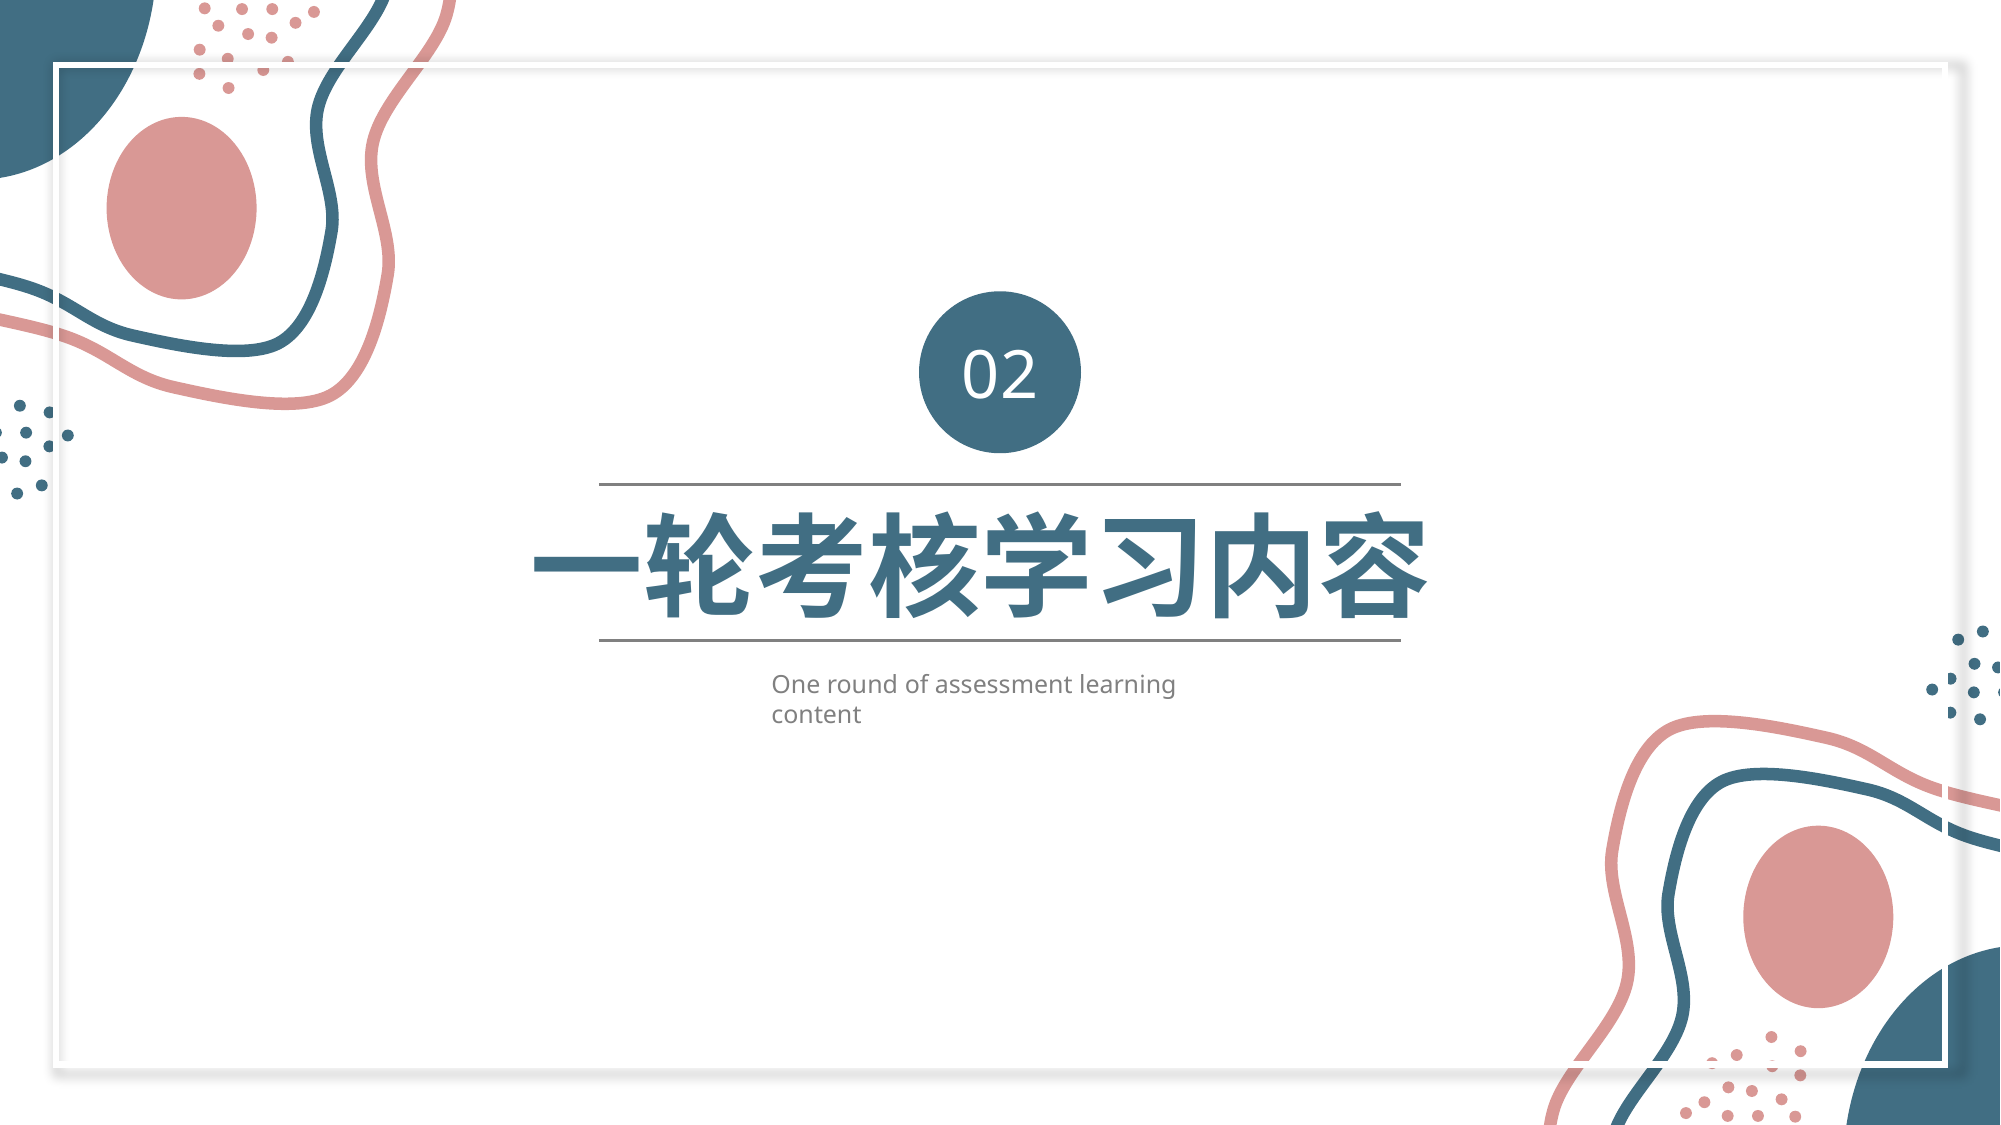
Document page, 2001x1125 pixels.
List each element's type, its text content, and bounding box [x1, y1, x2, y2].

text_box One round of assessment learning content [756, 661, 1245, 736]
text_box 02 [917, 290, 1083, 455]
text_box 一轮考核学习内容 [515, 488, 1485, 638]
text_box [55, 64, 1946, 1066]
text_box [0, 0, 452, 518]
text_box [1548, 607, 2000, 1125]
